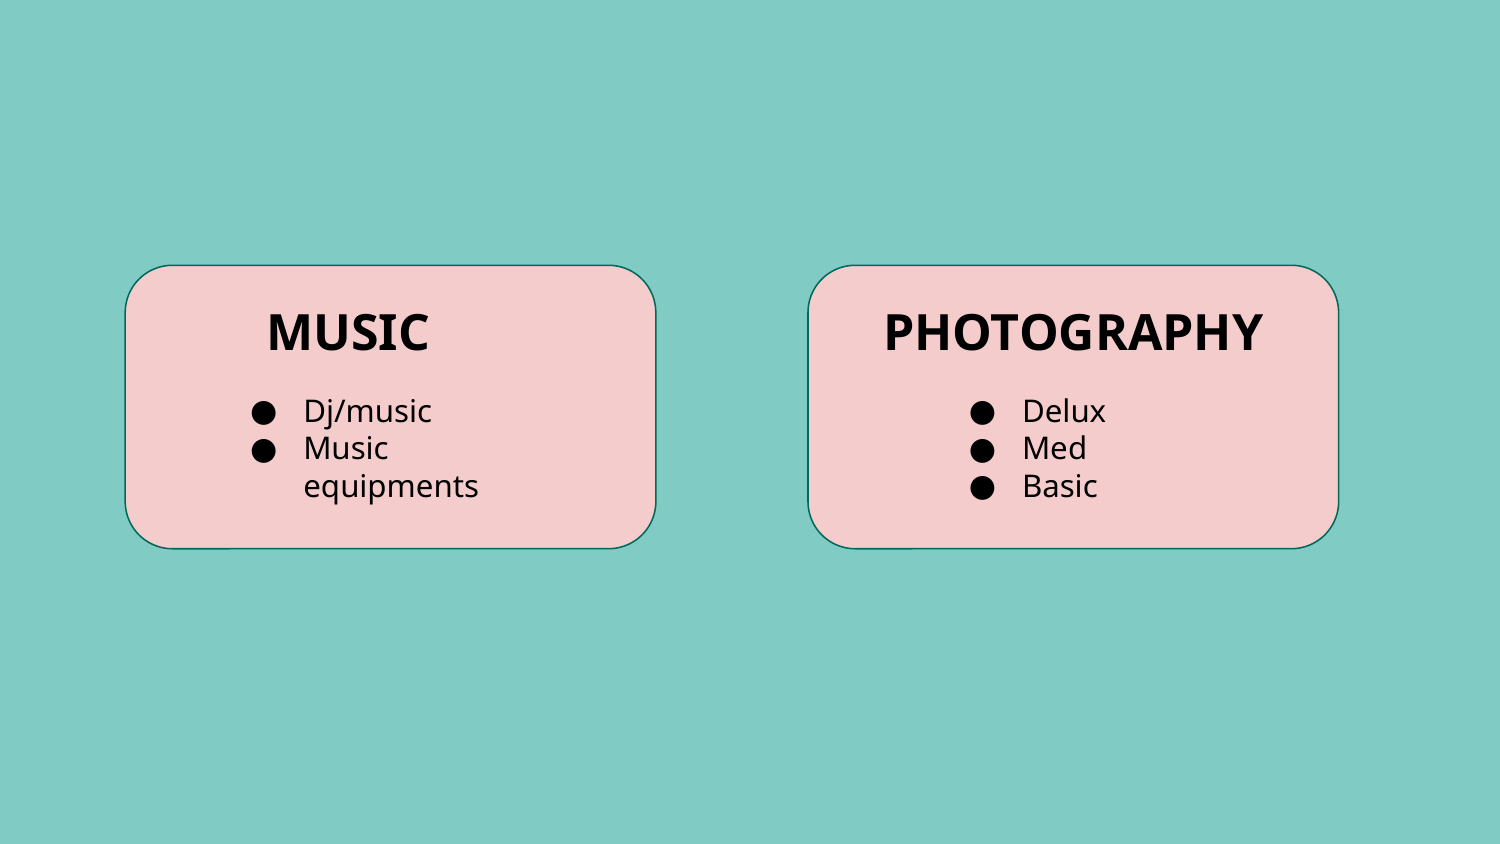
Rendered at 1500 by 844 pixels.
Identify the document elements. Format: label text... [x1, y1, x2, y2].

text_box [807, 265, 1339, 549]
text_box Dj/music Music equipments [213, 375, 568, 556]
text_box Delux Med Basic [932, 375, 1287, 519]
text_box MUSIC [186, 285, 595, 376]
text_box [125, 265, 656, 549]
text_box PHOTOGRAPHY [842, 285, 1331, 376]
